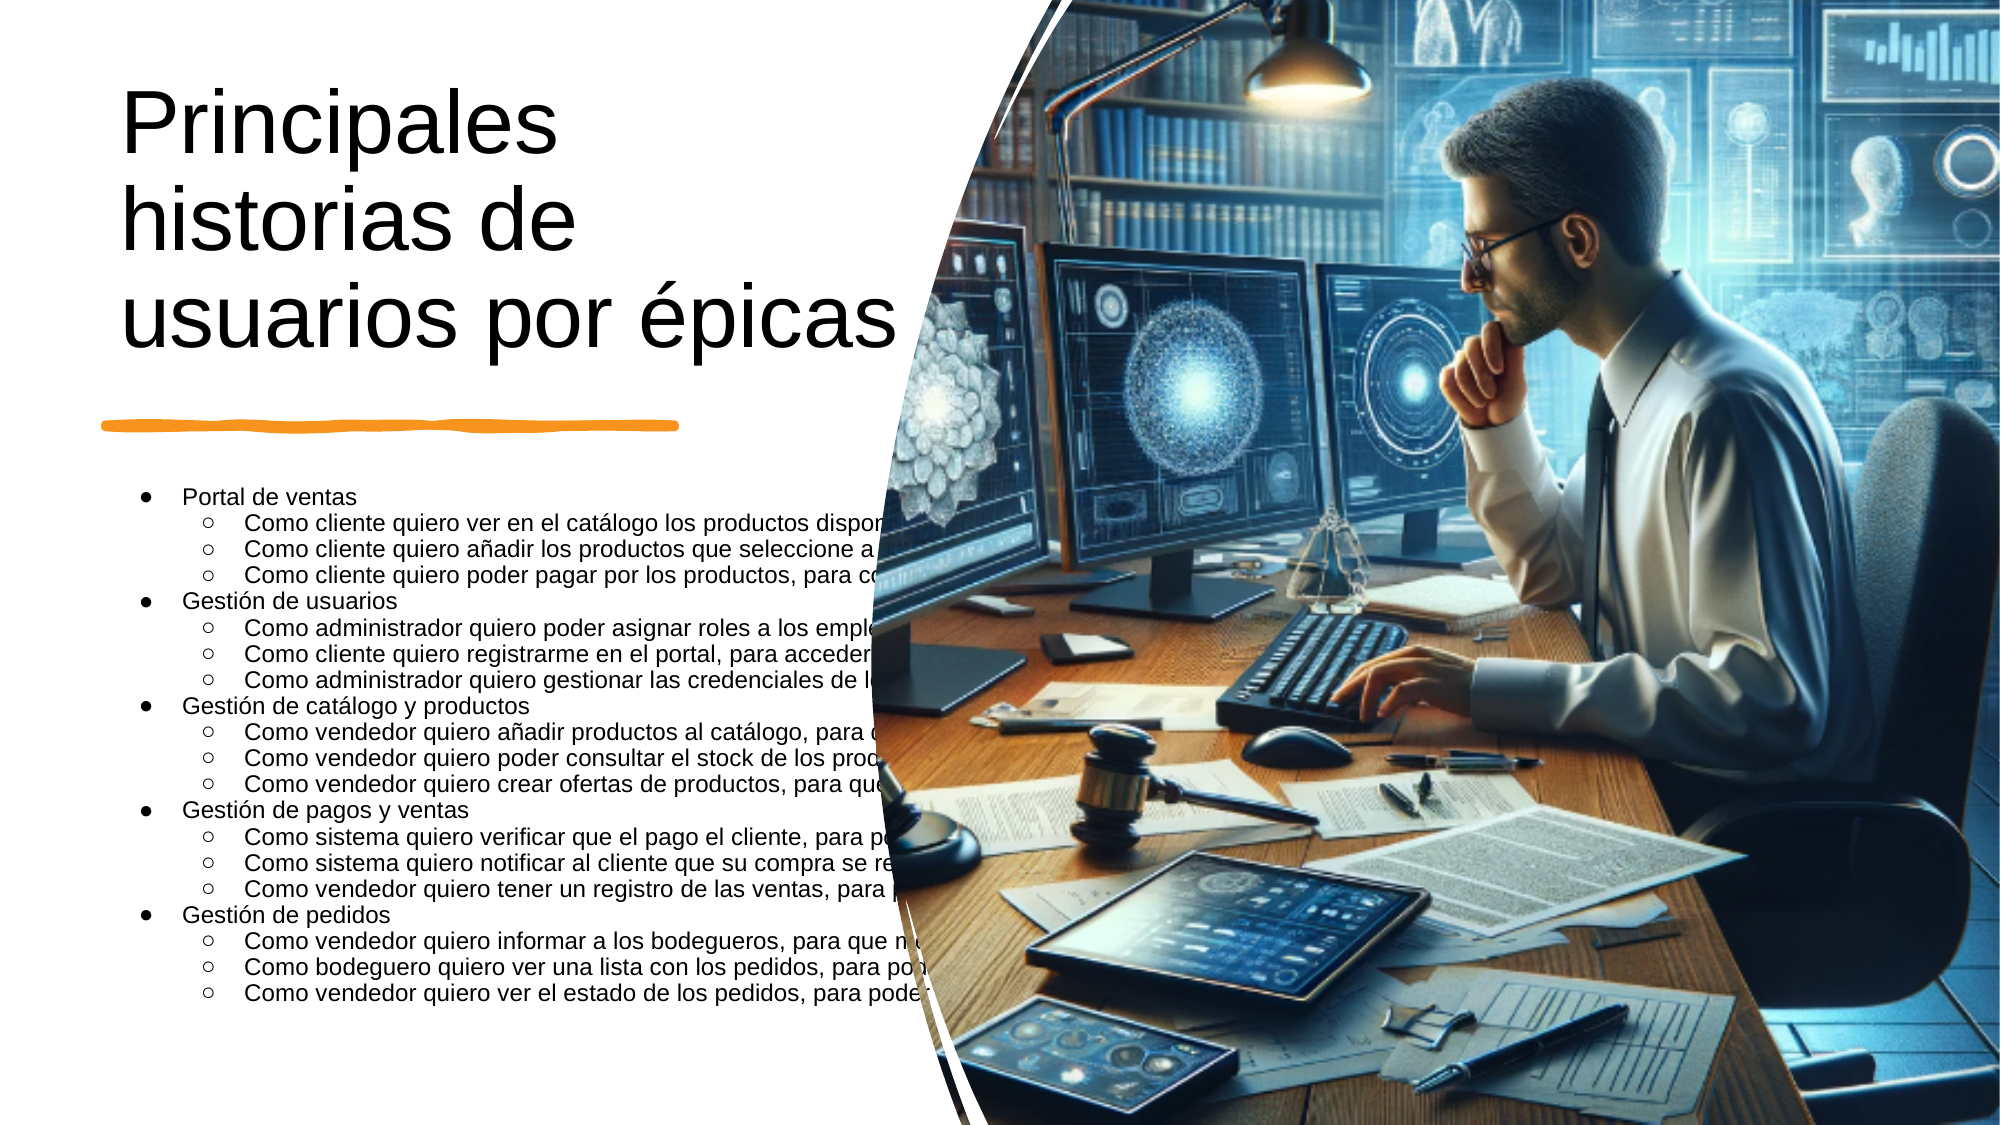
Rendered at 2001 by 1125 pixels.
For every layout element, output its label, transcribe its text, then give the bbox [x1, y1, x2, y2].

title Principales historias de usuarios por épicas [105, 53, 865, 375]
text_box [0, 0, 868, 1125]
picture [871, 0, 2000, 1125]
text_box Portal de ventas Como cliente quiero ver en el catálogo los productos disponibles, para poder decidir qué comprar. Como cliente quiero añadir los productos que seleccione a un carrito, para poder comprarlos. Como cliente quiero poder pagar por los productos, para completar la compra. Gestión de usuarios Como administrador quiero poder asignar roles a los empleados, para controlar su acceso. Como cliente quiero registrarme en el portal, para acceder a compras. Como administrador quiero gestionar las credenciales de los usuarios, para asegurar el correcto funcionamiento del sistema. Gestión de catálogo y productos Como vendedor quiero añadir productos al catálogo, para que los clientes puedan ver el producto. Como vendedor quiero poder consultar el stock de los productos, para tener control sobre el inventario. Como vendedor quiero crear ofertas de productos, para que los clientes los compren. Gestión de pagos y ventas Como sistema quiero verificar que el pago el cliente, para poder confirmar la transacción. Como sistema quiero notificar al cliente que su compra se realizo, para que esté informado de ella. Como vendedor quiero tener un registro de las ventas, para poder contabilizarlas. Gestión de pedidos Como vendedor quiero informar a los bodegueros, para que me entreguen los pedidos de los clientes. Como bodeguero quiero ver una lista con los pedidos, para poder prepararlos. Como vendedor quiero ver el estado de los pedidos, para poder modificarlo una vez entregado. [104, 477, 865, 1022]
text_box [104, 422, 675, 430]
